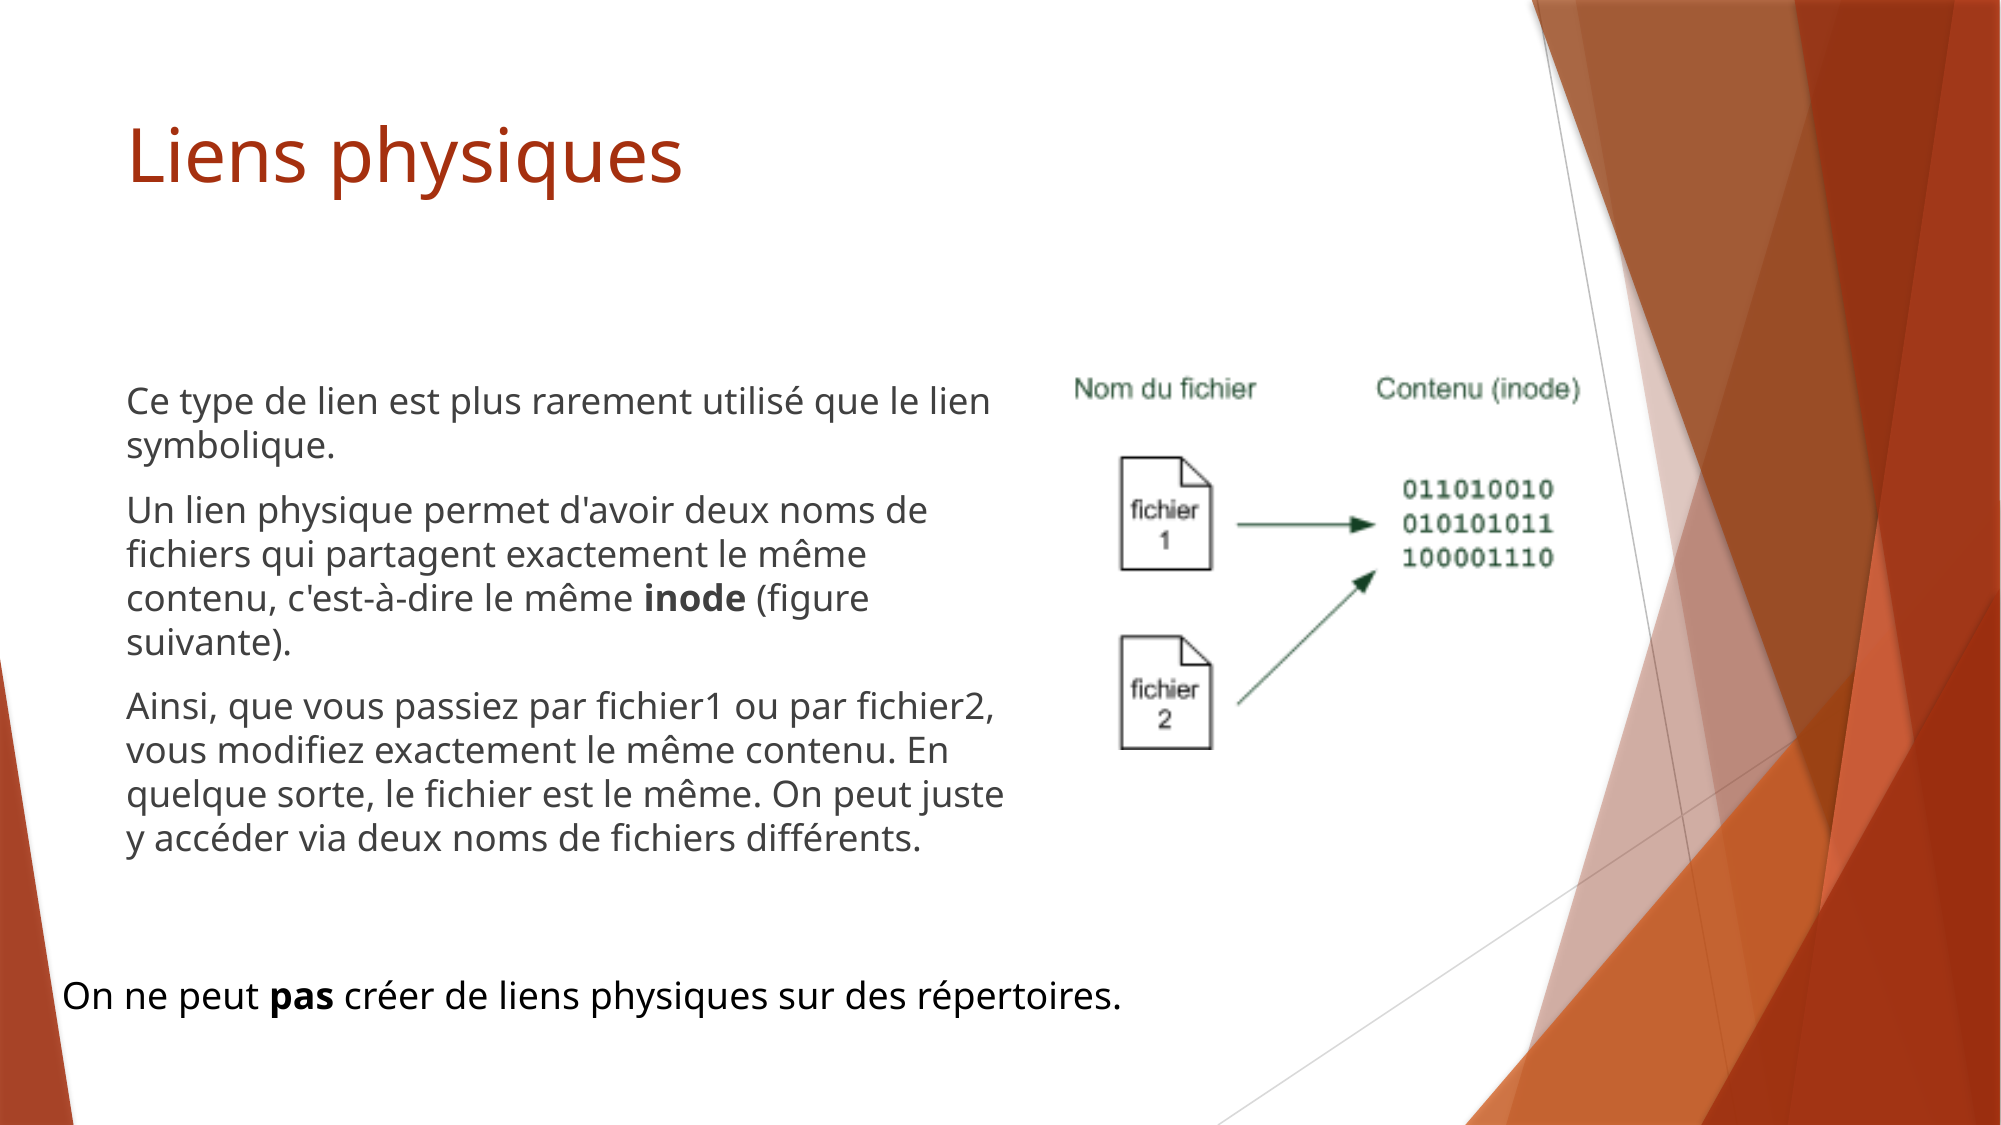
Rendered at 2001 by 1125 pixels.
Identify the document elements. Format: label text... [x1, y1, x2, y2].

list Ce type de lien est plus rarement utilisé que le lien symbolique. Un lien physique permet d'avoir deux noms de fichiers qui partagent exactement le même contenu, c'est-à-dire le même inode (figure suivante). Ainsi, que vous passiez par fichier1 ou par fichier2, vous modifiez exactement le même contenu. En quelque sorte, le fichier est le même. On peut juste y accéder via deux noms de fichiers différents. [111, 370, 1036, 912]
title Liens physiques [111, 99, 1522, 317]
text_box On ne peut pas créer de liens physiques sur des répertoires. [47, 964, 1138, 1025]
picture [1073, 369, 1584, 751]
